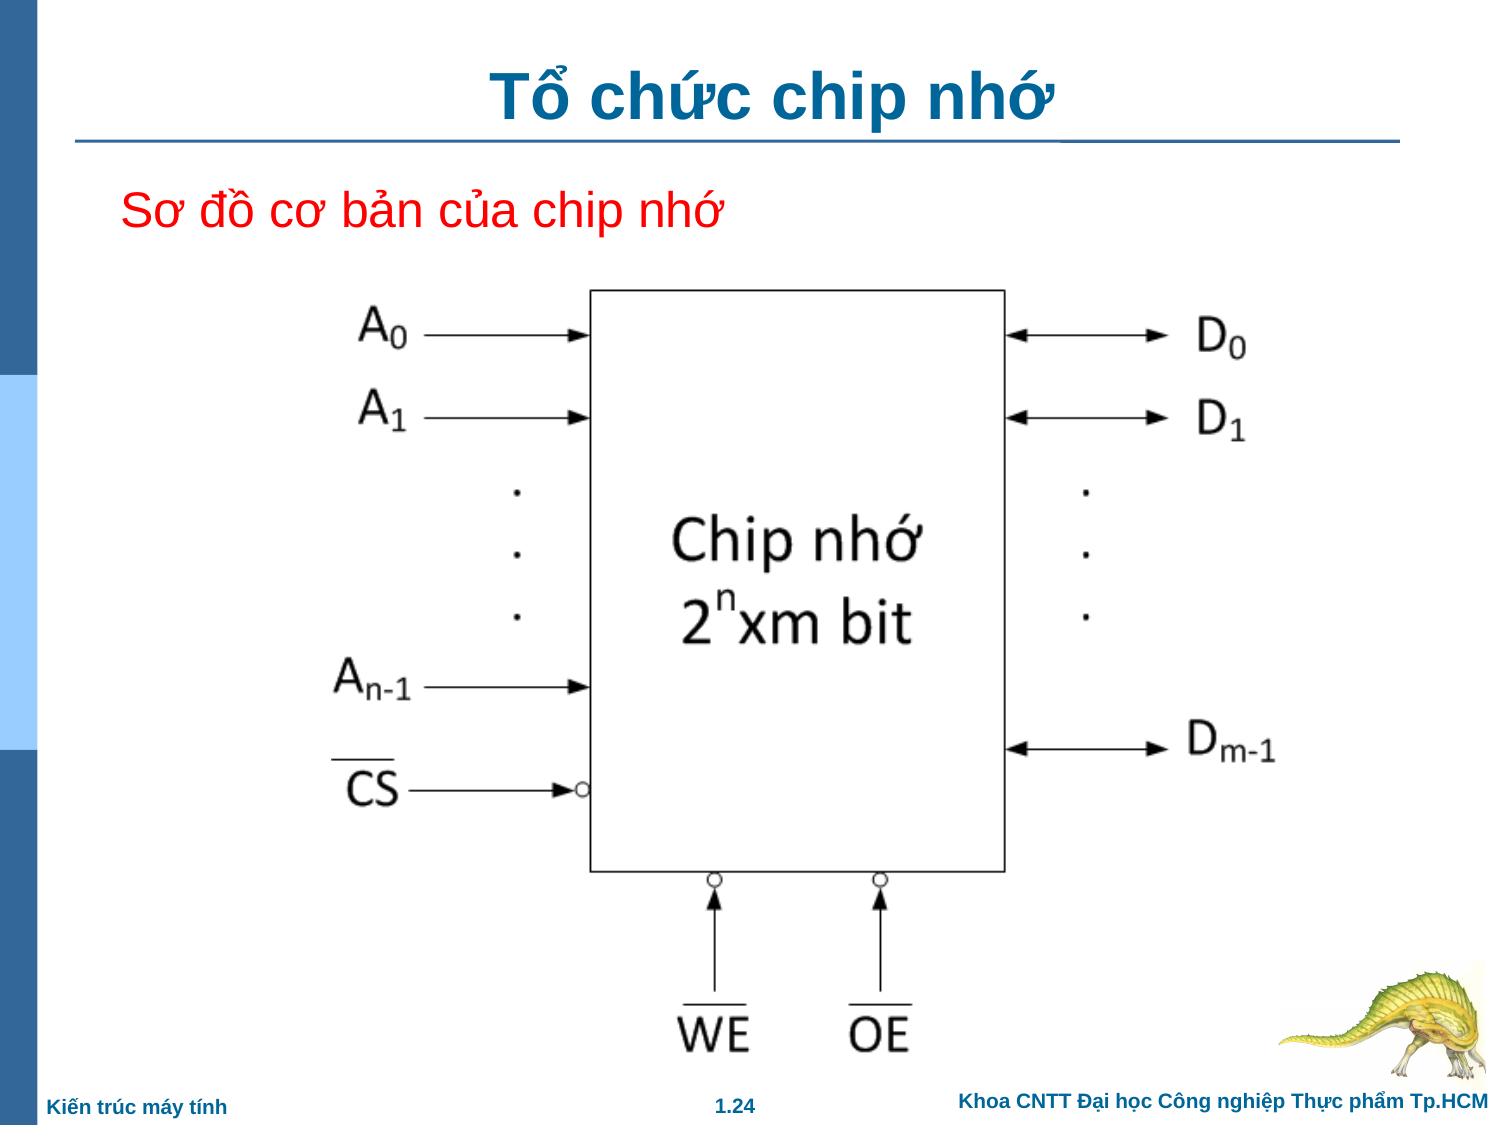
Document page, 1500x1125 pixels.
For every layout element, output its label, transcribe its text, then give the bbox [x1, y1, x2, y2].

text_box Sơ đồ cơ bản của chip nhớ [105, 170, 885, 245]
picture [331, 283, 1486, 1090]
title Tổ chức chip nhớ [75, 45, 1471, 141]
